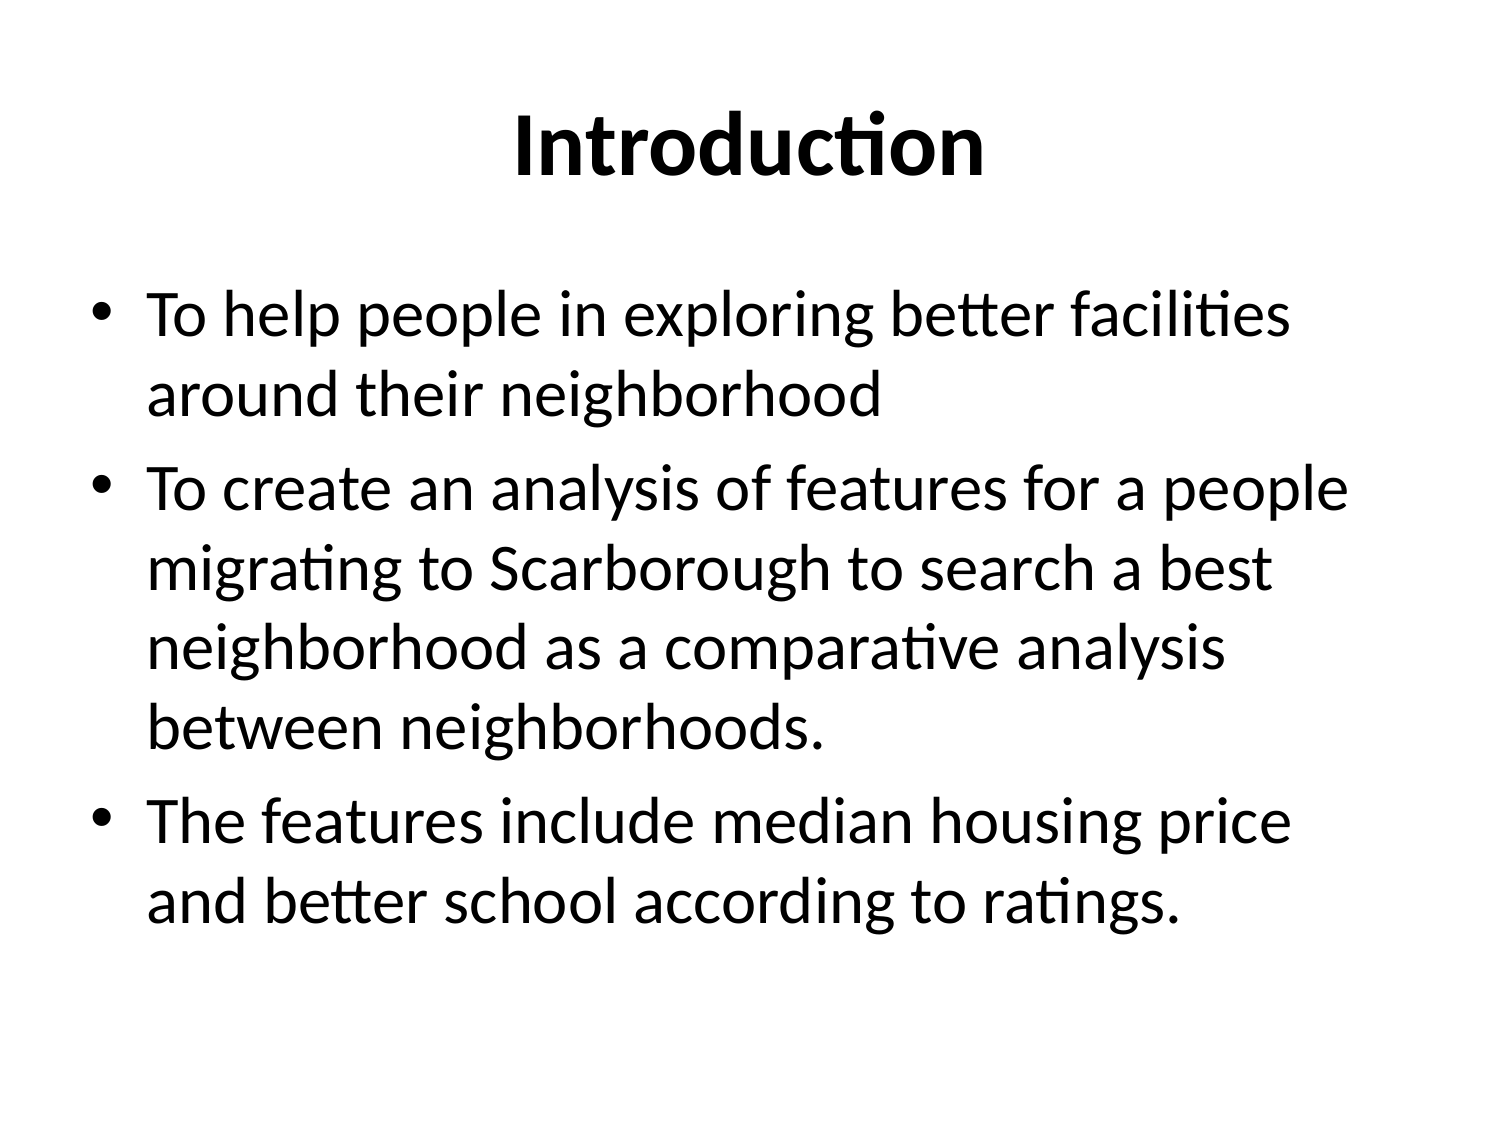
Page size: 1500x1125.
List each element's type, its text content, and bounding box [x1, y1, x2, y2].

list To help people in exploring better facilities around their neighborhood To create an analysis of features for a people migrating to Scarborough to search a best neighborhood as a comparative analysis between neighborhoods. The features include median housing price and better school according to ratings. [75, 262, 1425, 1005]
title Introduction [75, 45, 1425, 233]
